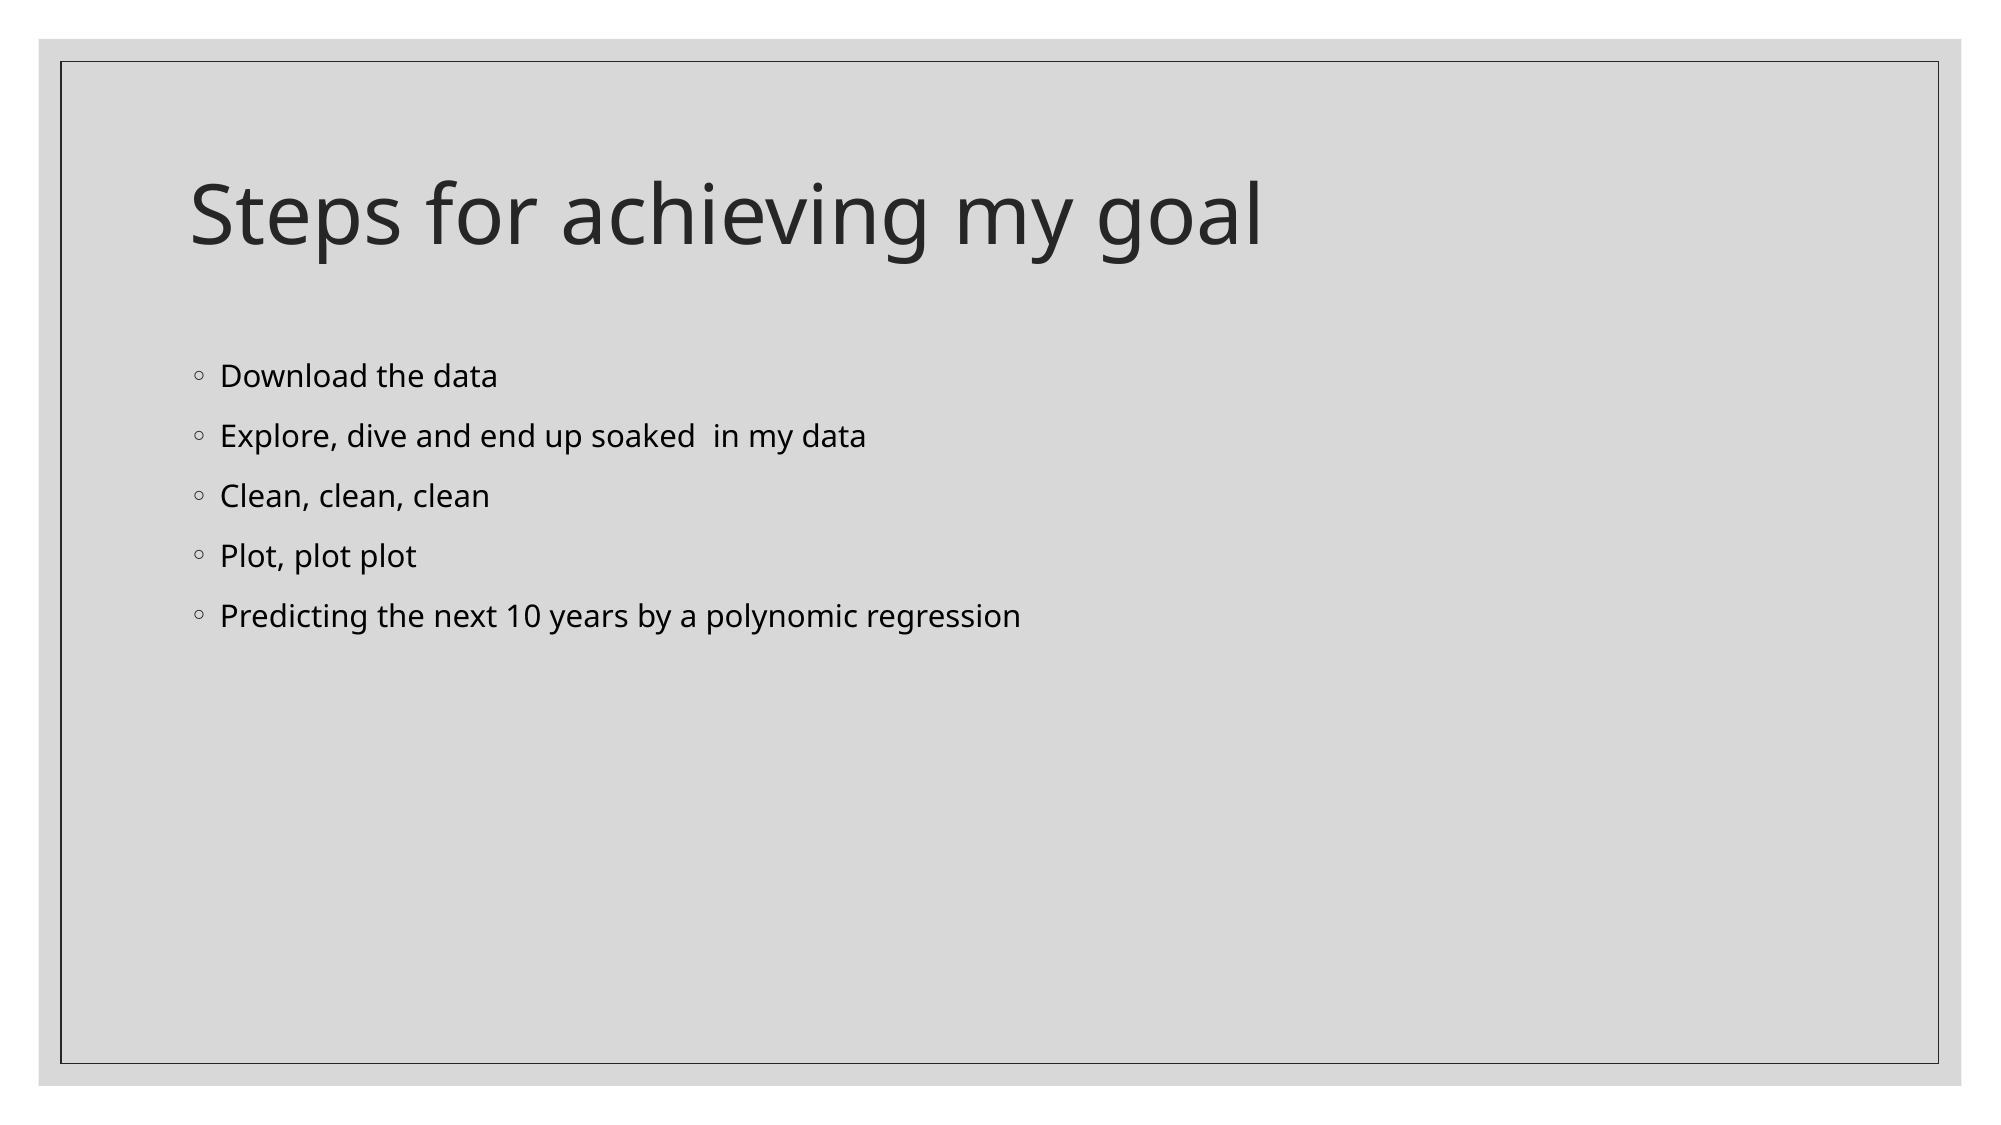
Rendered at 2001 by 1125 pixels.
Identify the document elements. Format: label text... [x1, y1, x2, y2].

list Download the data Explore, dive and end up soaked in my data Clean, clean, clean Plot, plot plot Predicting the next 10 years by a polynomic regression [174, 345, 1825, 977]
title Steps for achieving my goal [174, 105, 1825, 331]
